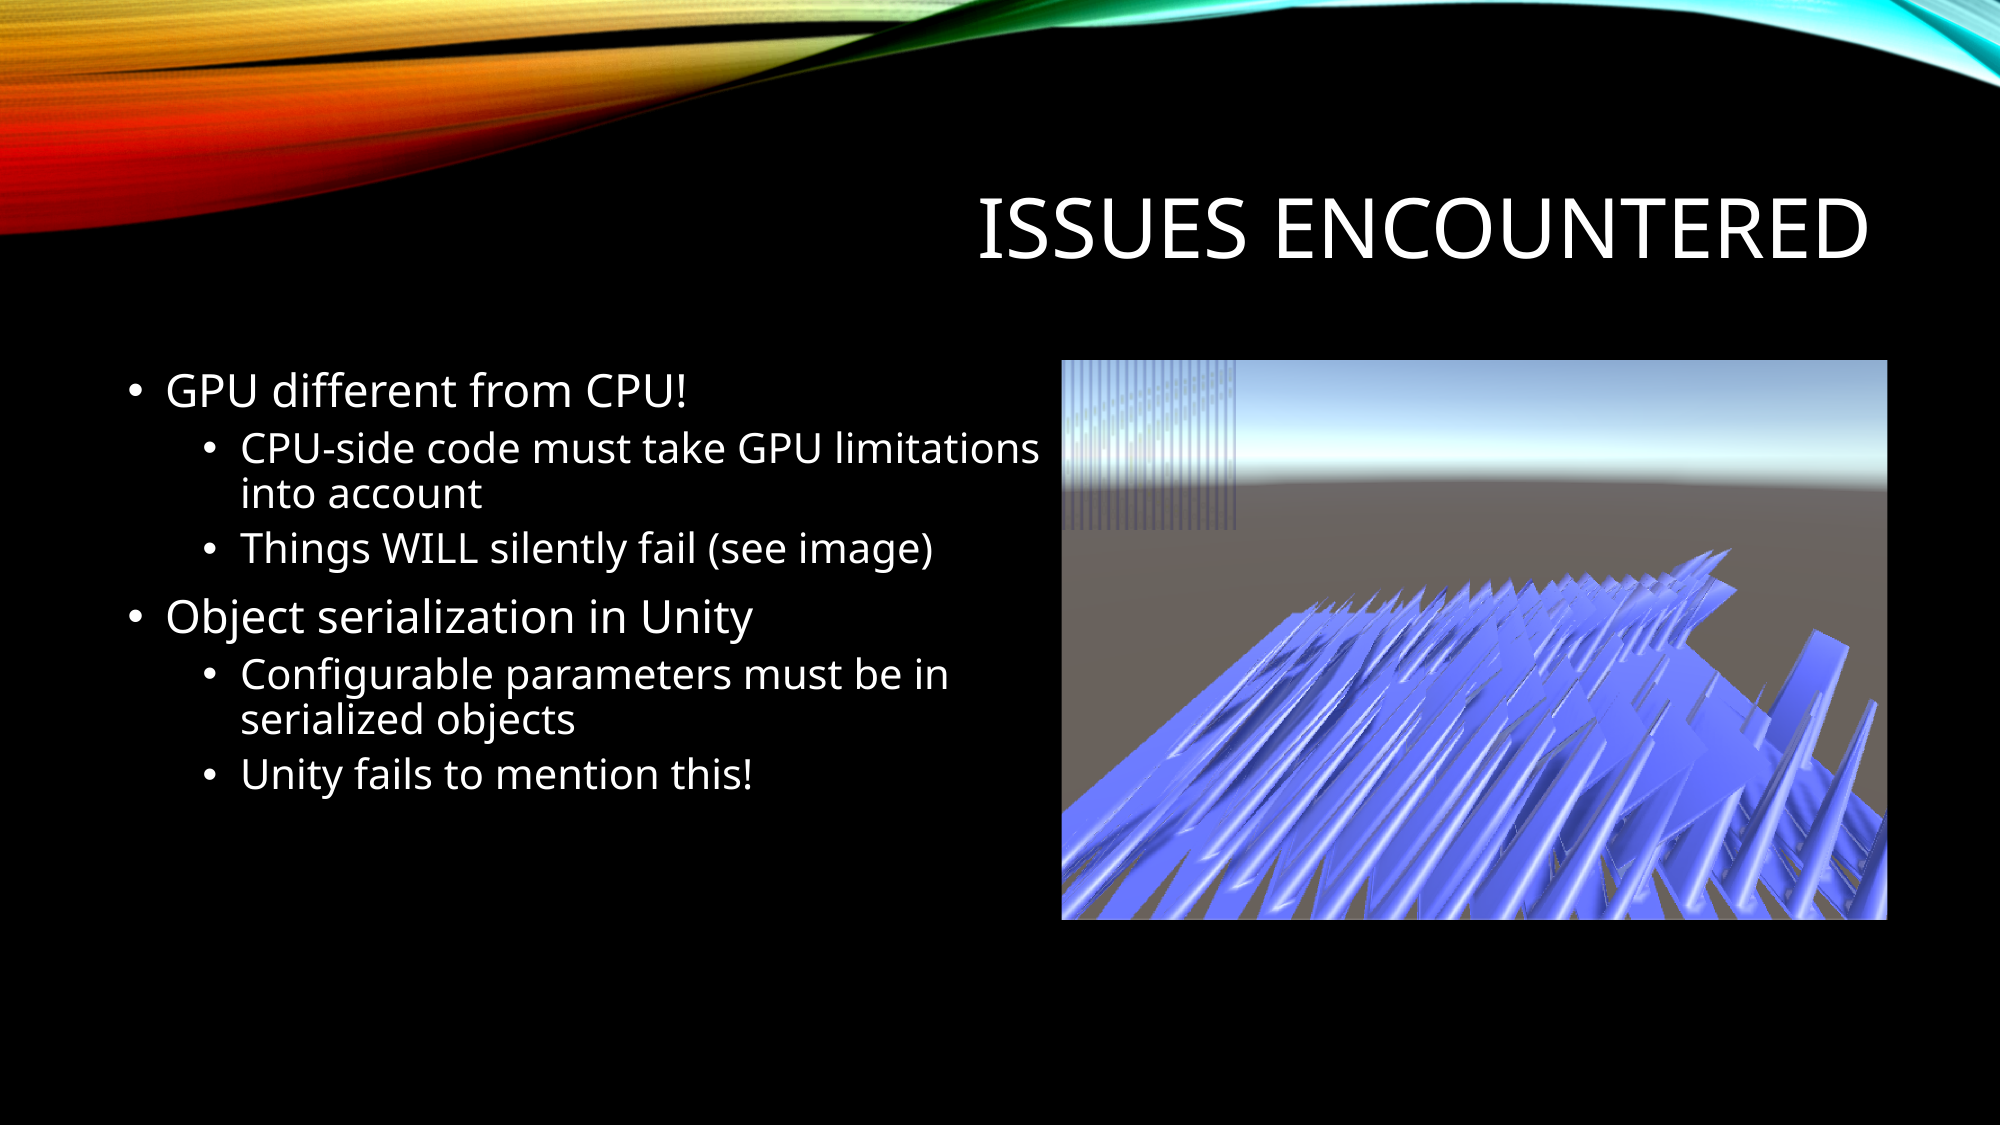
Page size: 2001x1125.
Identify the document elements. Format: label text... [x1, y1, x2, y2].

picture [1061, 359, 1888, 920]
picture [0, 0, 2000, 237]
list GPU different from CPU! CPU-side code must take GPU limitations into account Things WILL silently fail (see image) Object serialization in Unity Configurable parameters must be in serialized objects Unity fails to mention this! [112, 360, 1062, 1021]
title Issues Encountered [474, 125, 1888, 338]
